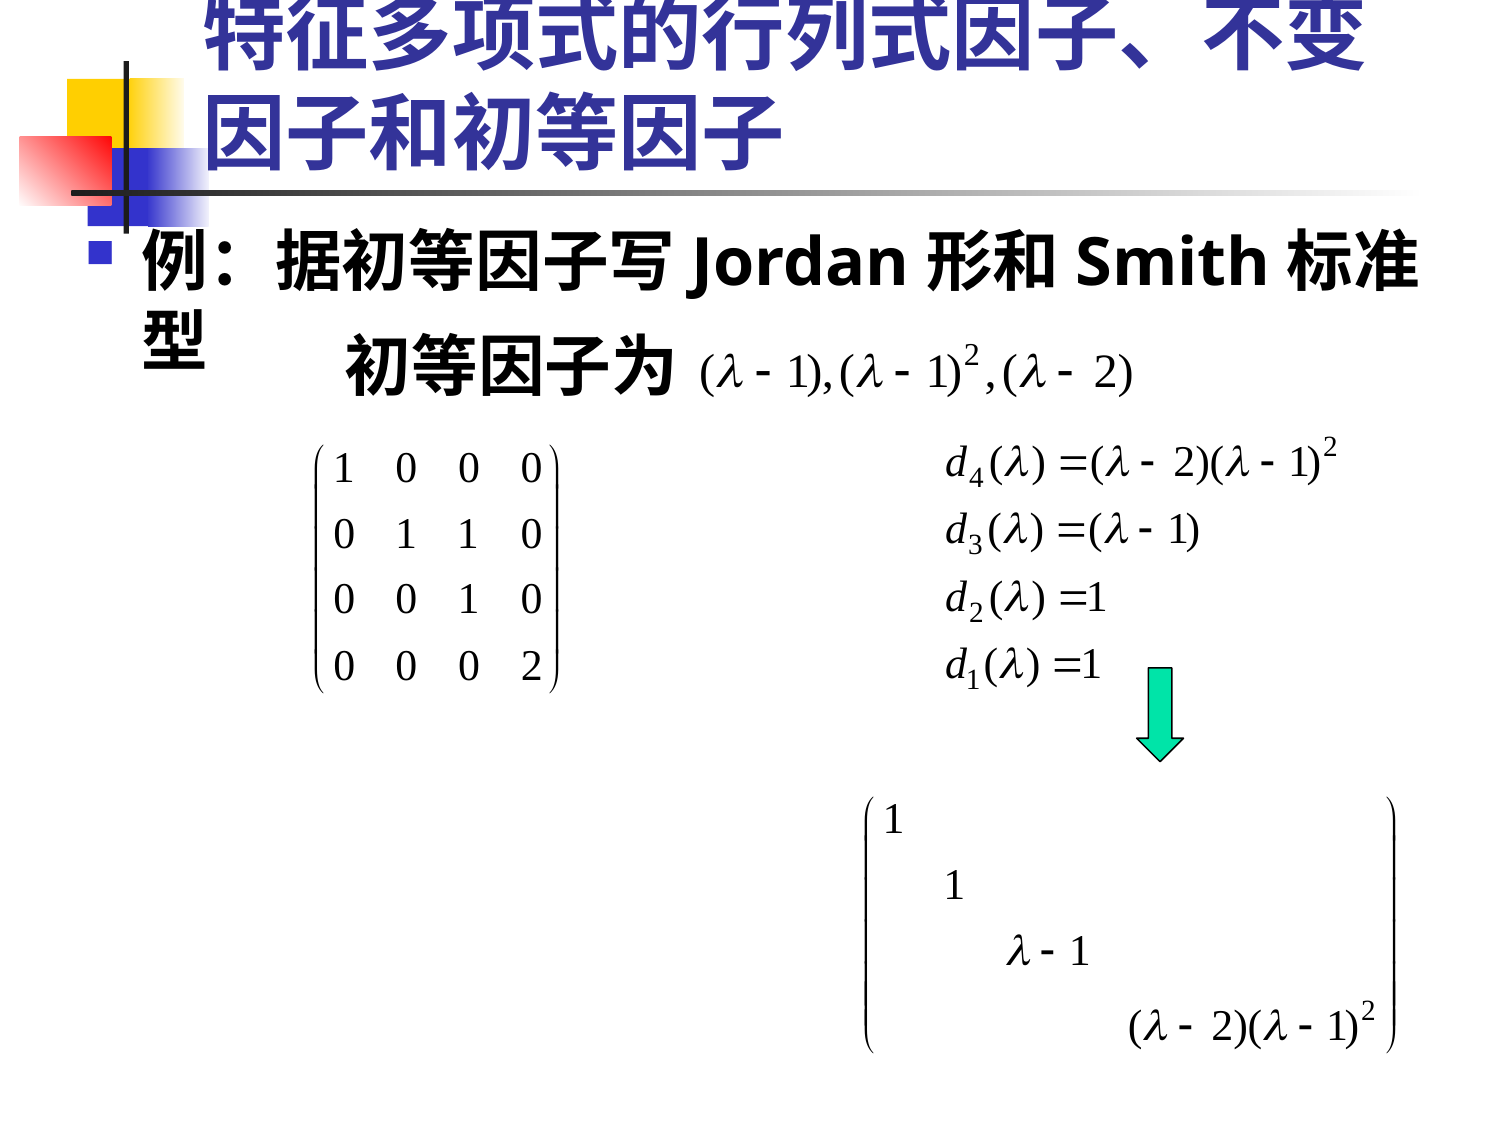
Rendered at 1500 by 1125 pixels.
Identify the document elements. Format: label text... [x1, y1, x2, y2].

text_box 初等因子为 [329, 316, 694, 412]
list 例：据初等因子写Jordan形和Smith标准型 [70, 210, 1500, 1007]
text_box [304, 432, 573, 703]
text_box [1136, 708, 1184, 762]
title 特征多项式的行列式因子、不变因子和初等因子 [187, 1, 1467, 188]
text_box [854, 784, 1412, 1067]
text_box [690, 327, 1143, 411]
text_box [936, 421, 1348, 700]
